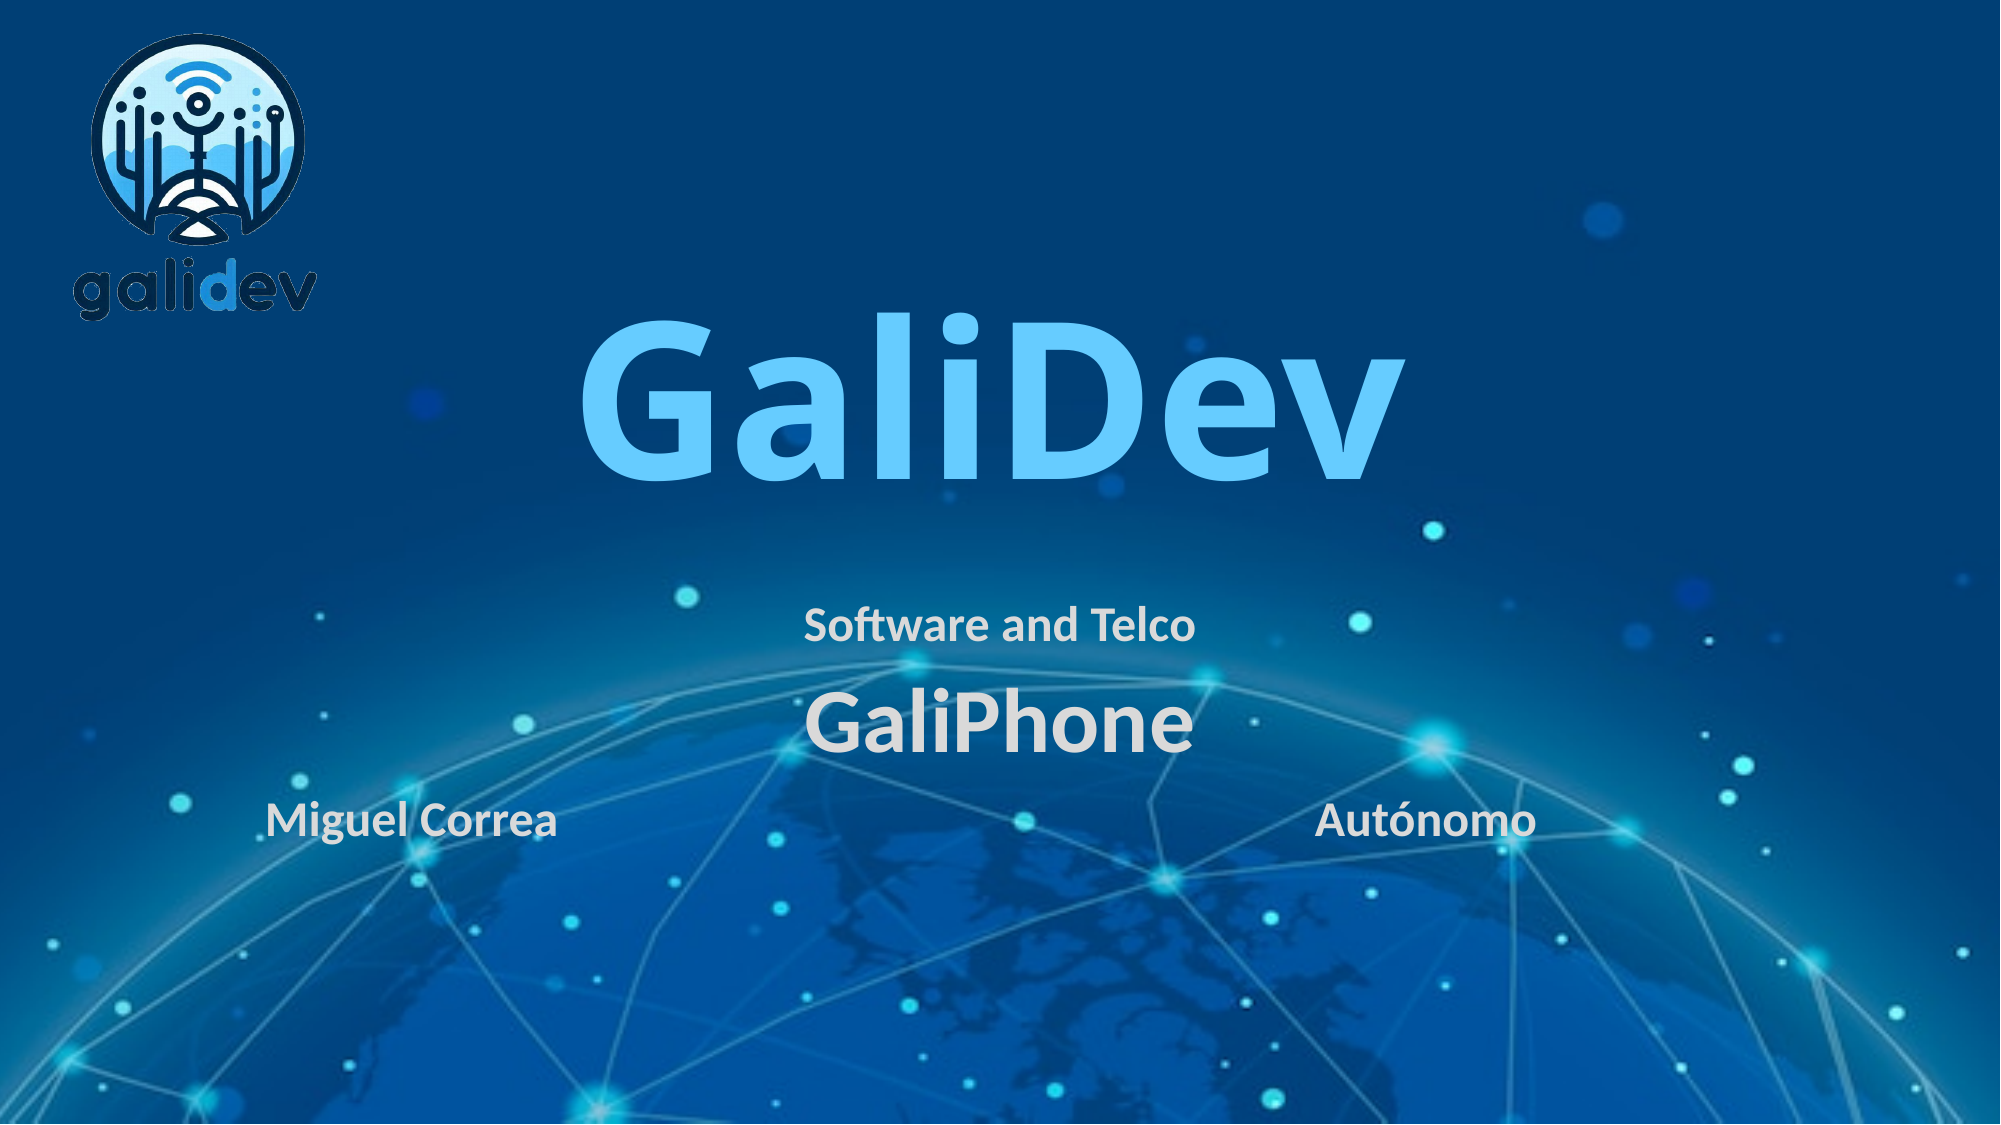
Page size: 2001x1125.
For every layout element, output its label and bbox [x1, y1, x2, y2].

text_box [0, 0, 2000, 1124]
